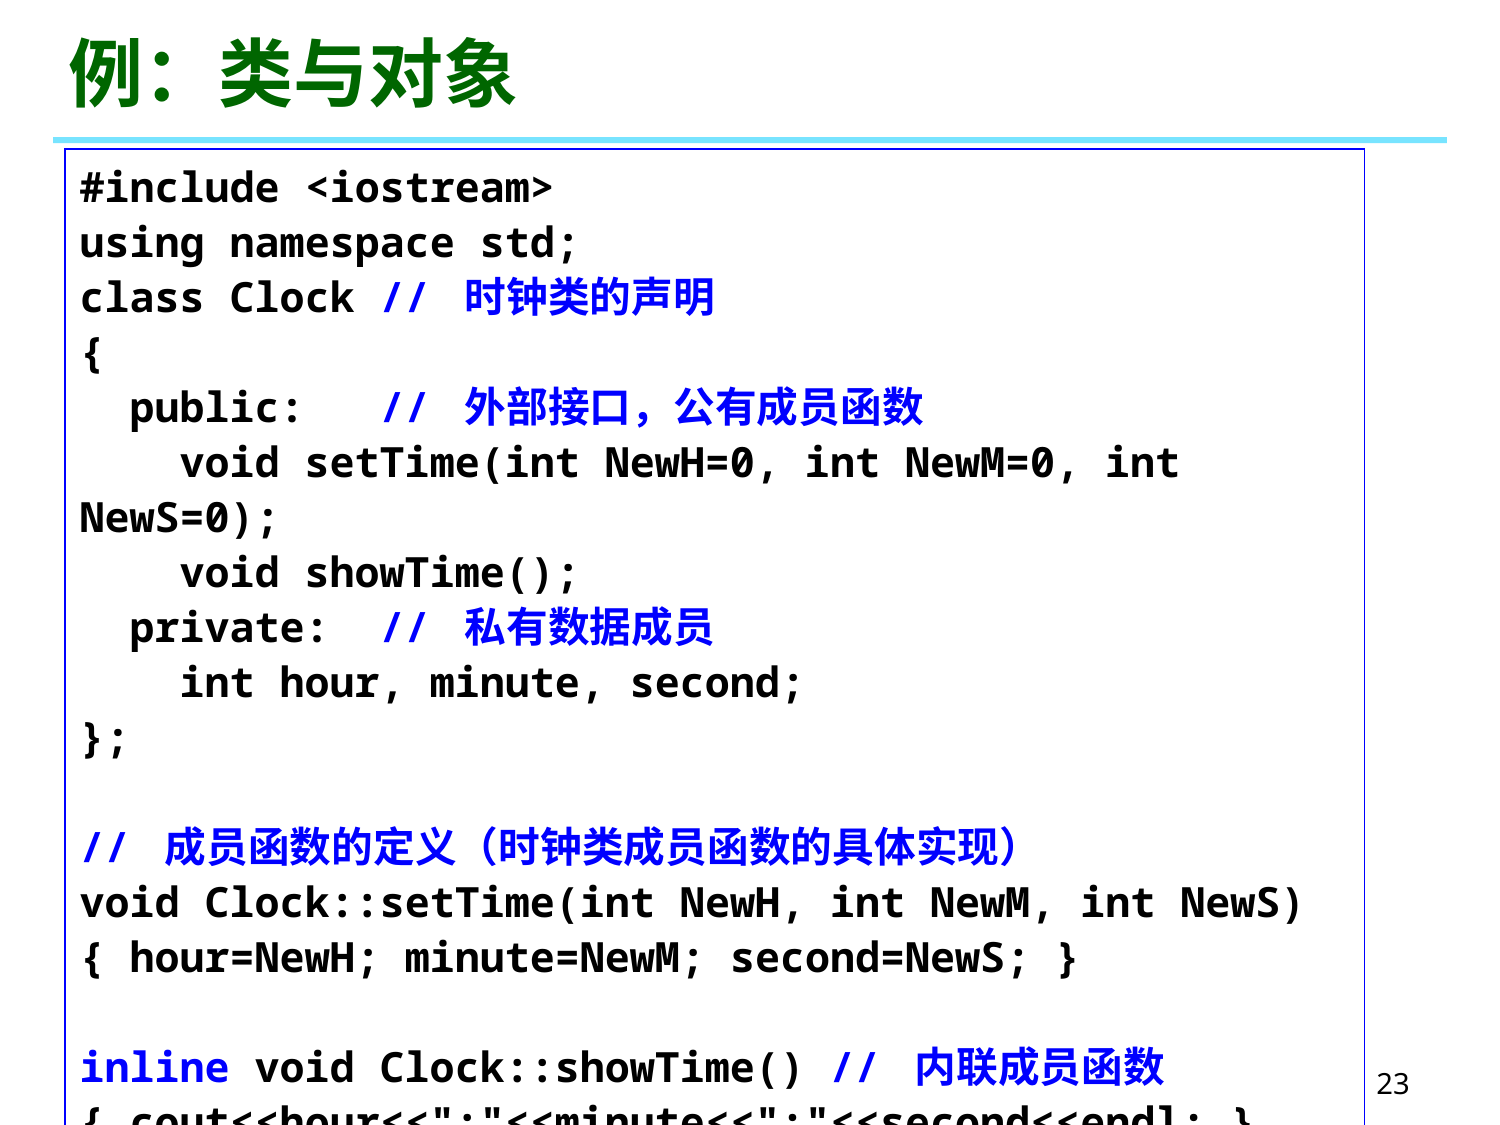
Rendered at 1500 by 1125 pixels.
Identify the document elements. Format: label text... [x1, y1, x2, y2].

title 例：类与对象 [53, 0, 1176, 125]
slide_number 23 [1365, 1037, 1425, 1113]
text_box #include <iostream> using namespace std; class Clock // 时钟类的声明 { public: // 外部接口，公有成员函数 void setTime(int NewH=0, int NewM=0, int NewS=0); void showTime(); private: // 私有数据成员 int hour, minute, second; }; // 成员函数的定义（时钟类成员函数的具体实现） void Clock::setTime(int NewH, int NewM, int NewS) { hour=NewH; minute=NewM; second=NewS; } inline void Clock::showTime() // 内联成员函数 { cout<<hour<<":"<<minute<<":"<<second<<endl; } [64, 148, 1365, 1125]
